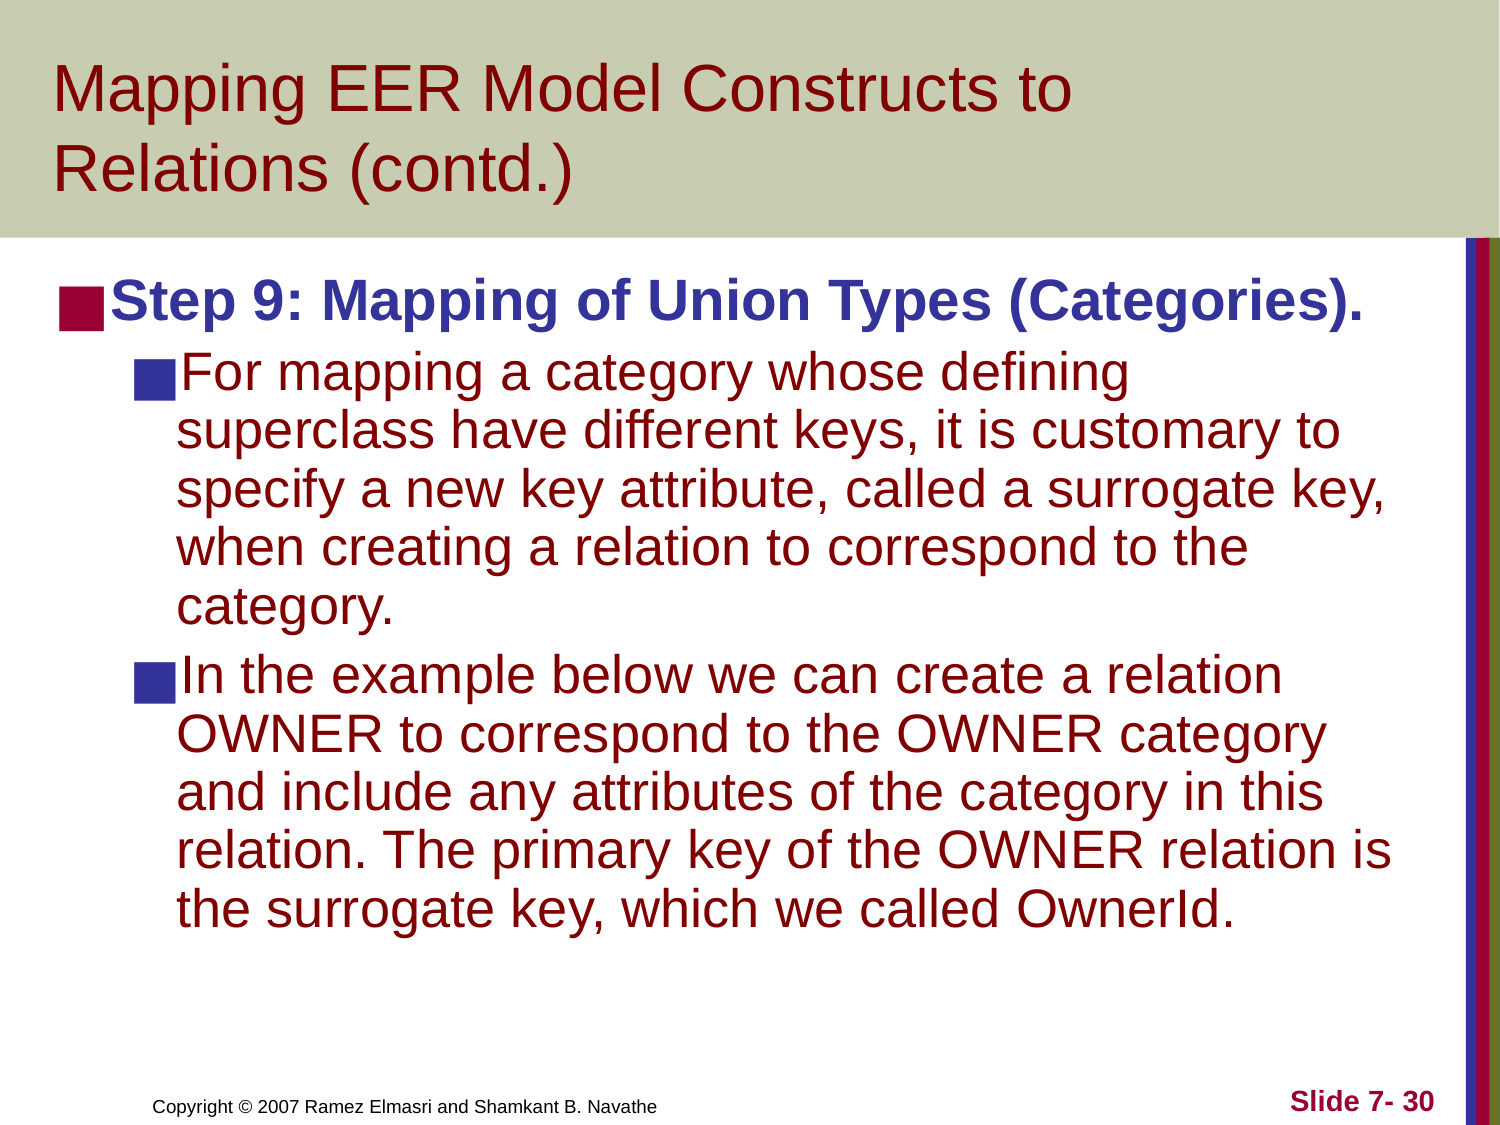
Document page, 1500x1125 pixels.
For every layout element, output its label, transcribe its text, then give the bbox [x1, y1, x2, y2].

text_box Slide 7- 30 [1137, 1049, 1450, 1125]
list Step 9: Mapping of Union Types (Categories). For mapping a category whose defining superclass have different keys, it is customary to specify a new key attribute, called a surrogate key, when creating a relation to correspond to the category. In the example below we can create a relation OWNER to correspond to the OWNER category and include any attributes of the category in this relation. The primary key of the OWNER relation is the surrogate key, which we called OwnerId. [39, 262, 1400, 1013]
title Mapping EER Model Constructs to Relations (contd.) [37, 49, 1317, 213]
